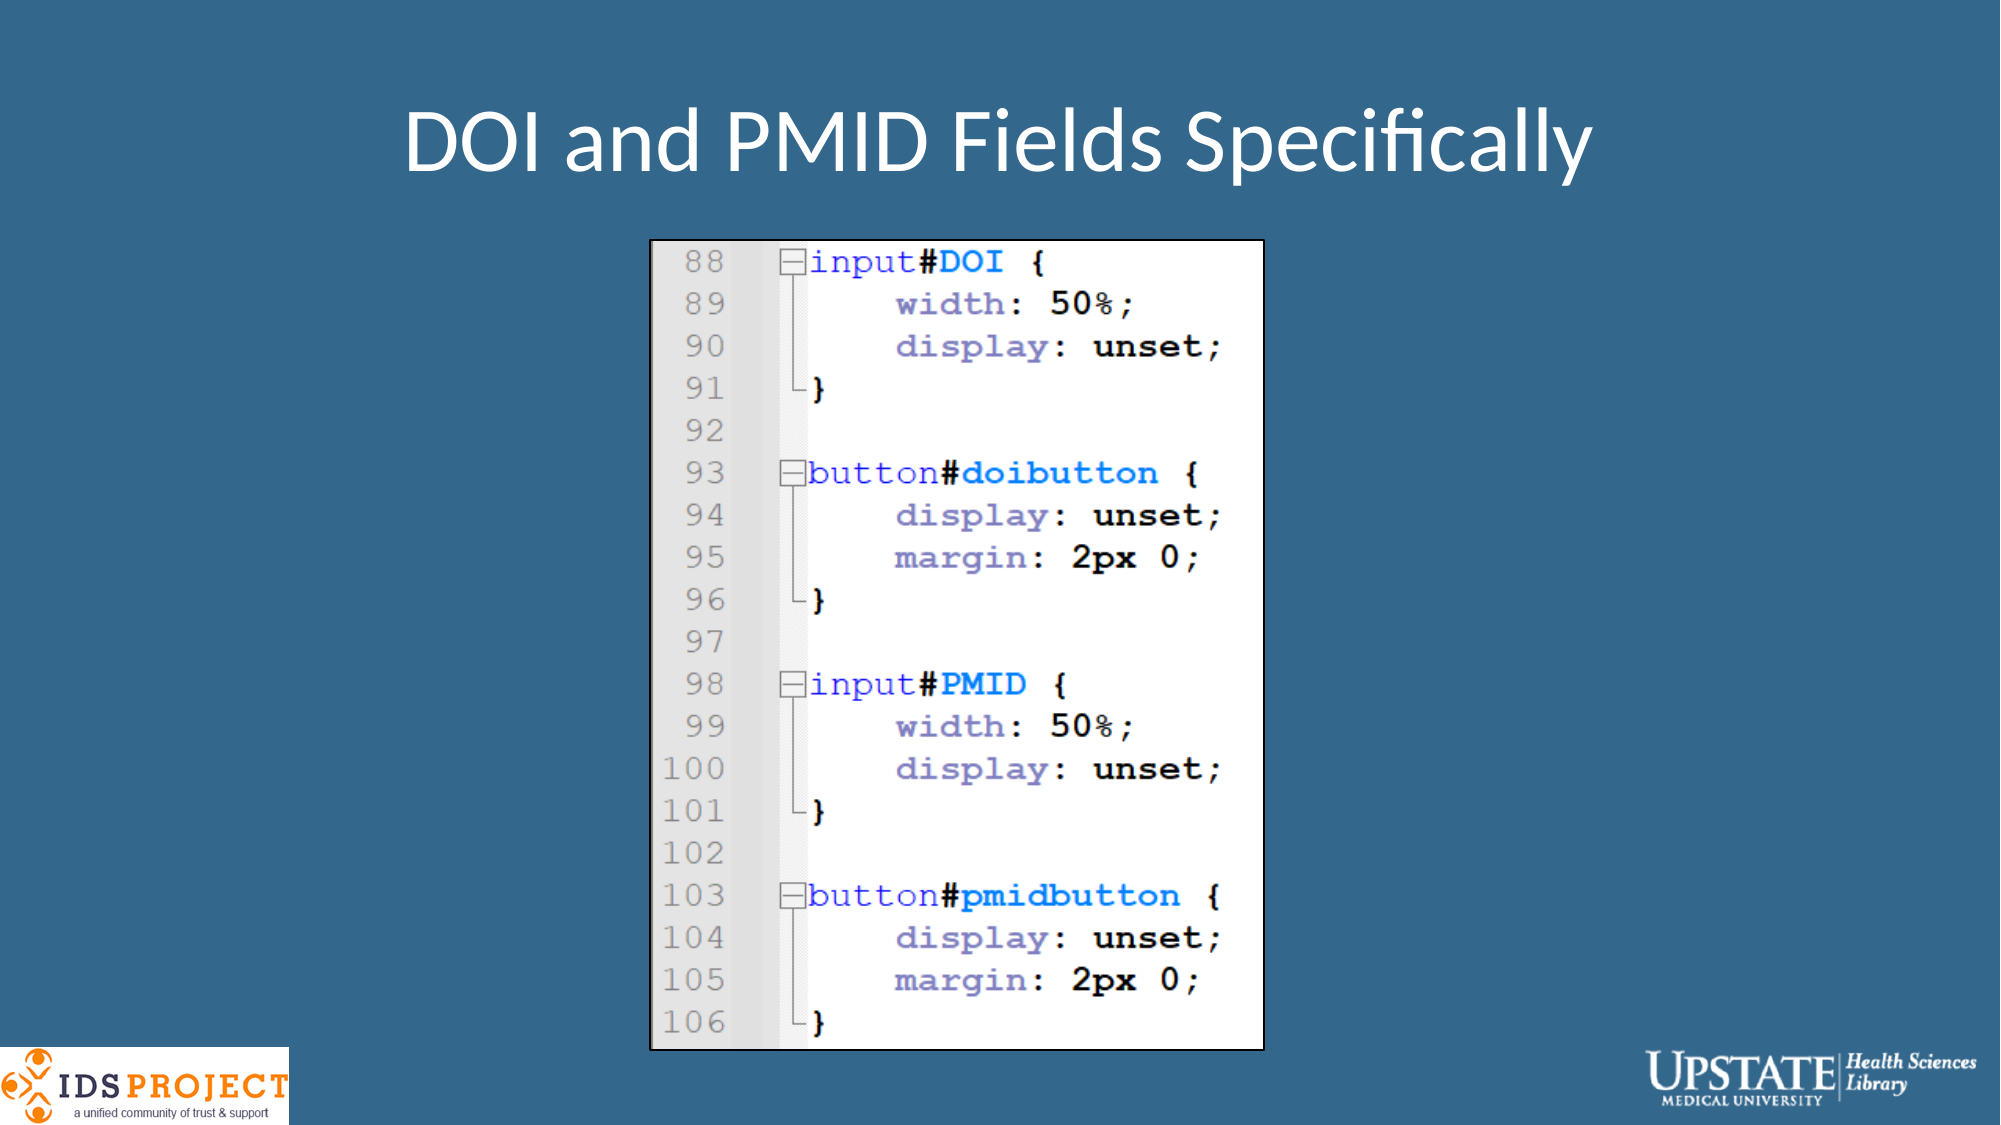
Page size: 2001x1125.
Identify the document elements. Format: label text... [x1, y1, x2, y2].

picture [650, 241, 1264, 1050]
title DOI and PMID Fields Specifically [137, 42, 1863, 242]
picture [1640, 1047, 1977, 1108]
picture [0, 1047, 289, 1125]
